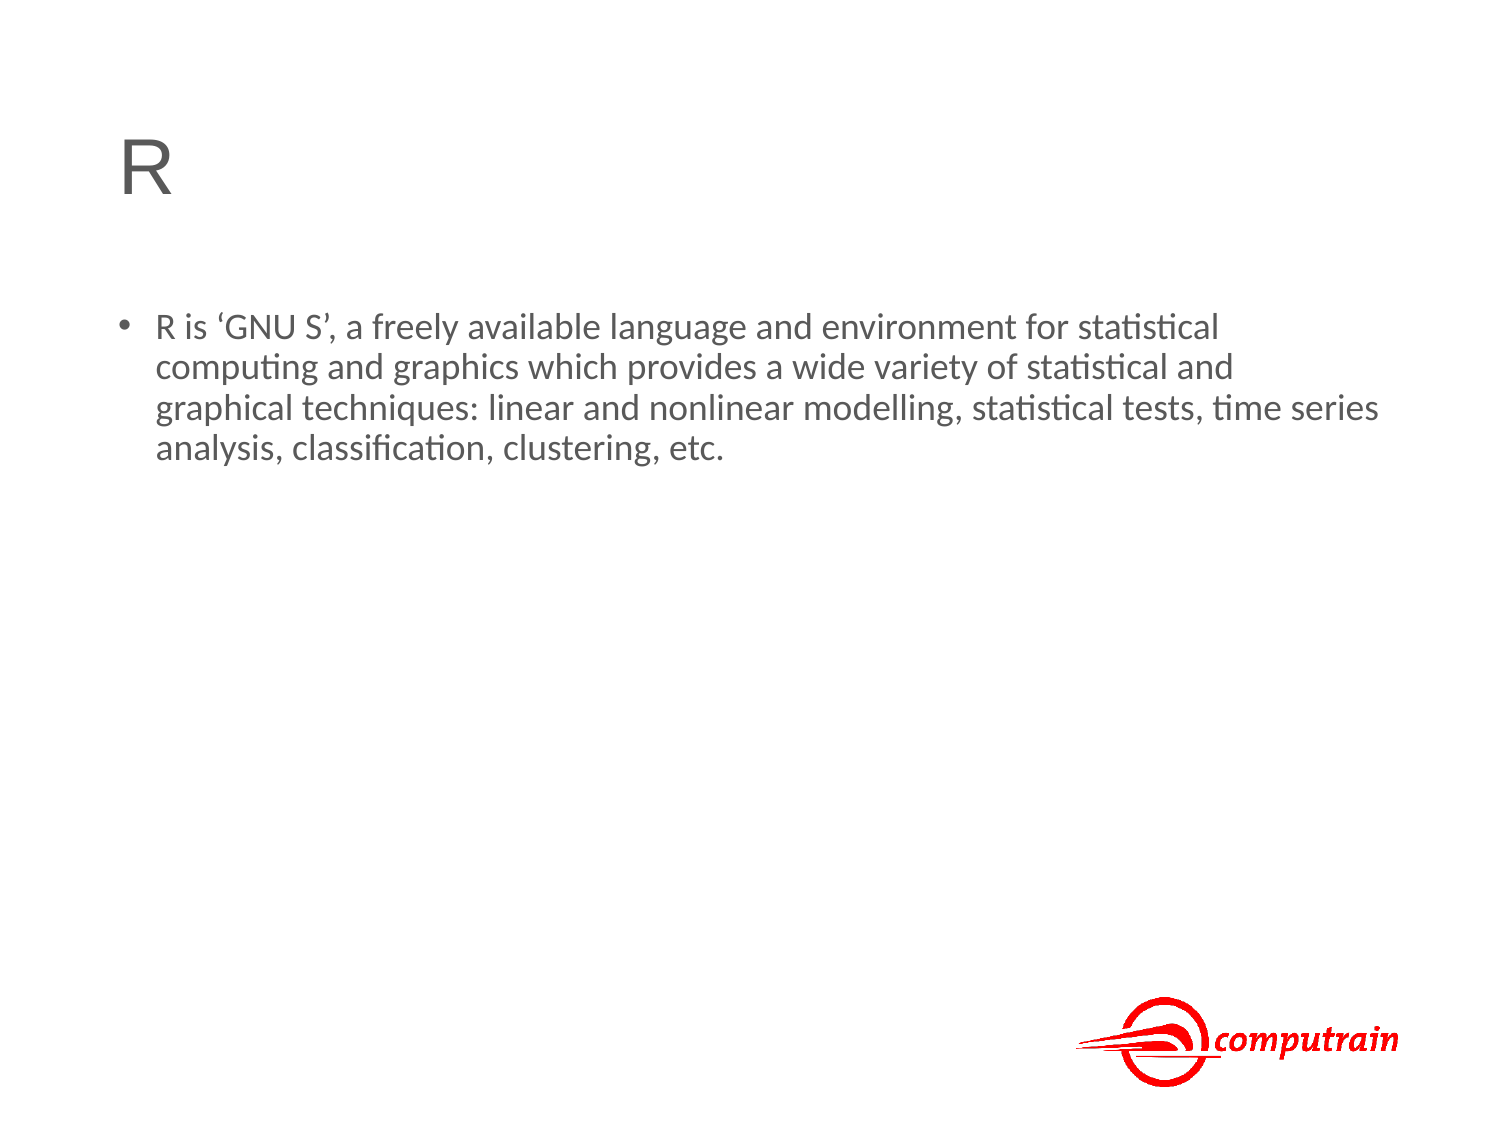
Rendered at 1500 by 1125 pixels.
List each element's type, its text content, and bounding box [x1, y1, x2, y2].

list R is ‘GNU S’, a freely available language and environment for statistical computing and graphics which provides a wide variety of statistical and graphical techniques: linear and nonlinear modelling, statistical tests, time series analysis, classification, clustering, etc. [103, 299, 1397, 939]
title R [103, 59, 1397, 278]
picture [1076, 997, 1398, 1087]
